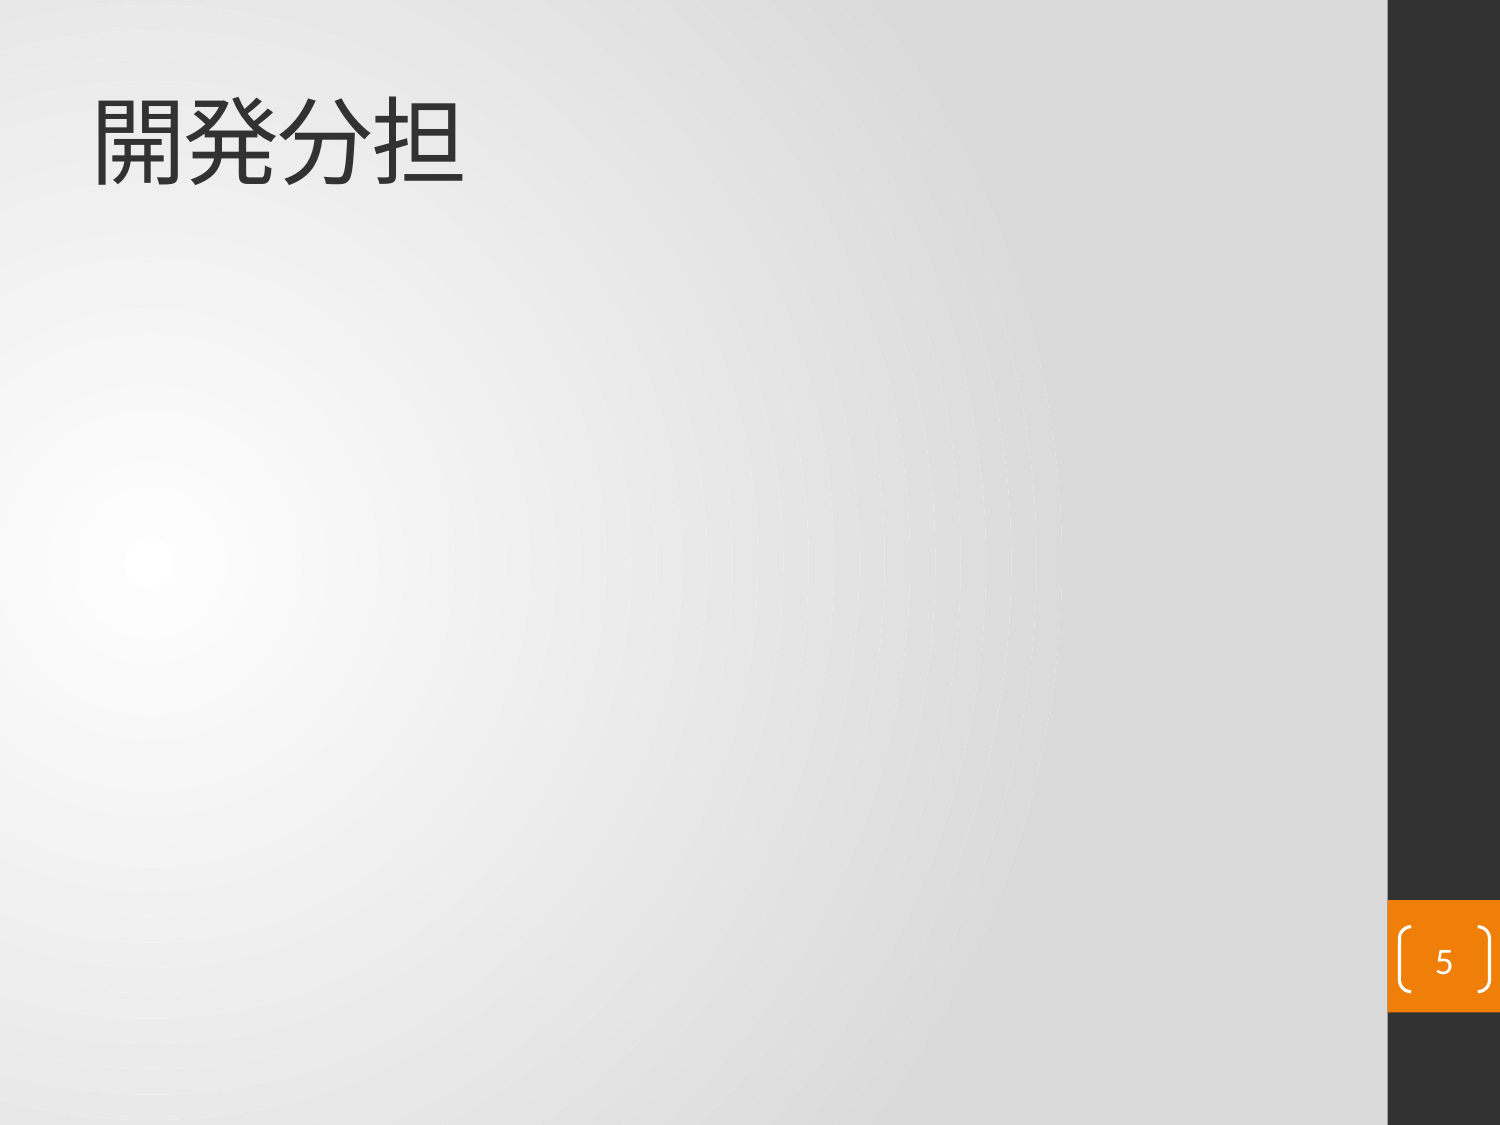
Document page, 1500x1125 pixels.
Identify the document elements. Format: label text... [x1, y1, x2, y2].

slide_number 5 [1397, 925, 1492, 994]
title 開発分担 [75, 45, 1325, 233]
